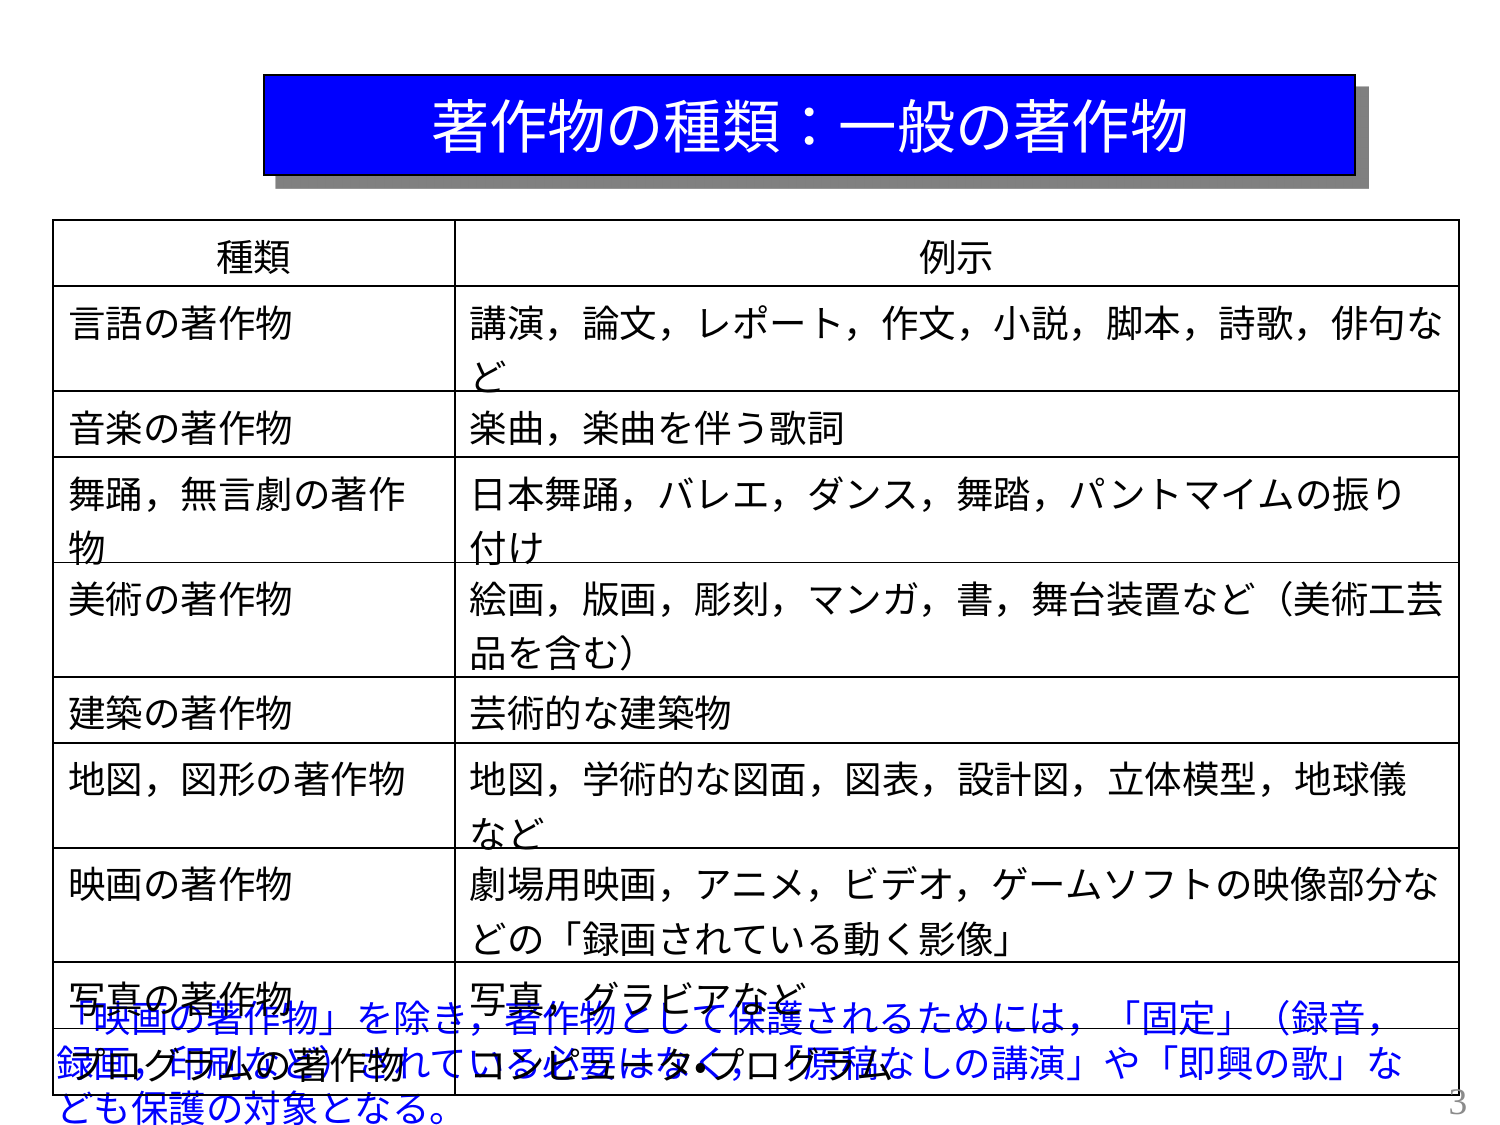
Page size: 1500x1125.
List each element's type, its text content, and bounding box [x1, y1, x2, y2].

slide_number 3 [1132, 1069, 1483, 1125]
table_header 例示 [456, 221, 1458, 285]
table_cell 楽曲，楽曲を伴う歌詞 [456, 392, 1458, 456]
table_cell 日本舞踊，バレエ，ダンス，舞踏，パントマイムの振り付け [456, 458, 1458, 562]
table_cell 映画の著作物 [54, 849, 454, 961]
table_cell 絵画，版画，彫刻，マンガ，書，舞台装置など（美術工芸品を含む） [456, 563, 1458, 676]
table_cell 舞踊，無言劇の著作物 [54, 458, 454, 562]
table_cell コンピュータ・プログラム [456, 1029, 1458, 1094]
table_cell 講演，論文，レポート，作文，小説，脚本，詩歌，俳句など [456, 287, 1458, 390]
table_header 種類 [54, 221, 454, 285]
table_cell 芸術的な建築物 [456, 678, 1458, 742]
text_box 「映画の著作物」を除き，著作物として保護されるためには，「固定」（録音，録画，印刷など）されている必要はなく，「原稿なしの講演」や「即興の歌」なども保護の対象となる。 [41, 987, 1132, 1125]
table_cell 言語の著作物 [54, 287, 454, 390]
table_cell 地図，学術的な図面，図表，設計図，立体模型，地球儀など [456, 744, 1458, 847]
table_cell 美術の著作物 [54, 563, 454, 676]
table_cell 写真の著作物 [54, 963, 454, 1028]
text_box 著作物の種類：一般の著作物 [264, 75, 1356, 175]
table_cell 建築の著作物 [54, 678, 454, 742]
table_cell 地図，図形の著作物 [54, 744, 454, 847]
table_cell 音楽の著作物 [54, 392, 454, 456]
table_cell 劇場用映画，アニメ，ビデオ，ゲームソフトの映像部分などの「録画されている動く影像」 [456, 849, 1458, 961]
table_cell 写真，グラビアなど [456, 963, 1458, 1028]
table_cell プログラムの著作物 [54, 1029, 454, 1094]
